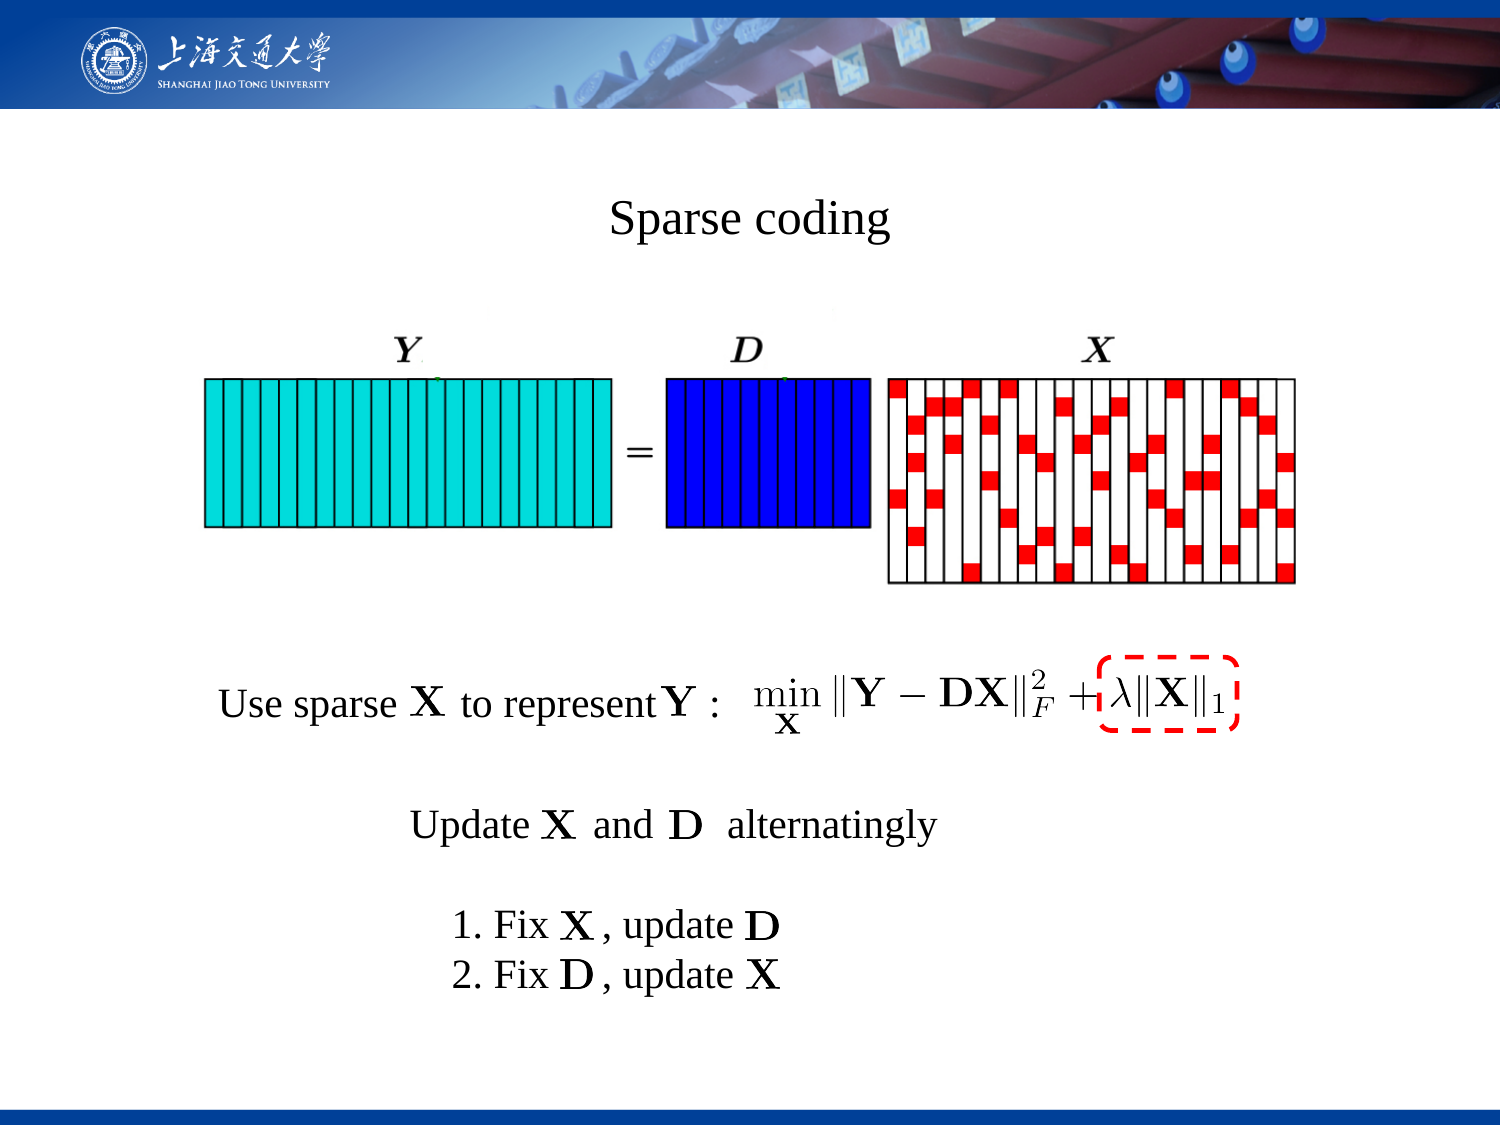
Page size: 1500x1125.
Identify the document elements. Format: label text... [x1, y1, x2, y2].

text_box [1098, 656, 1239, 732]
picture [0, 18, 1500, 109]
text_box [174, 285, 1326, 621]
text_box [393, 789, 955, 1007]
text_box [201, 668, 801, 734]
text_box Sparse coding [594, 176, 906, 252]
picture [754, 669, 1224, 734]
